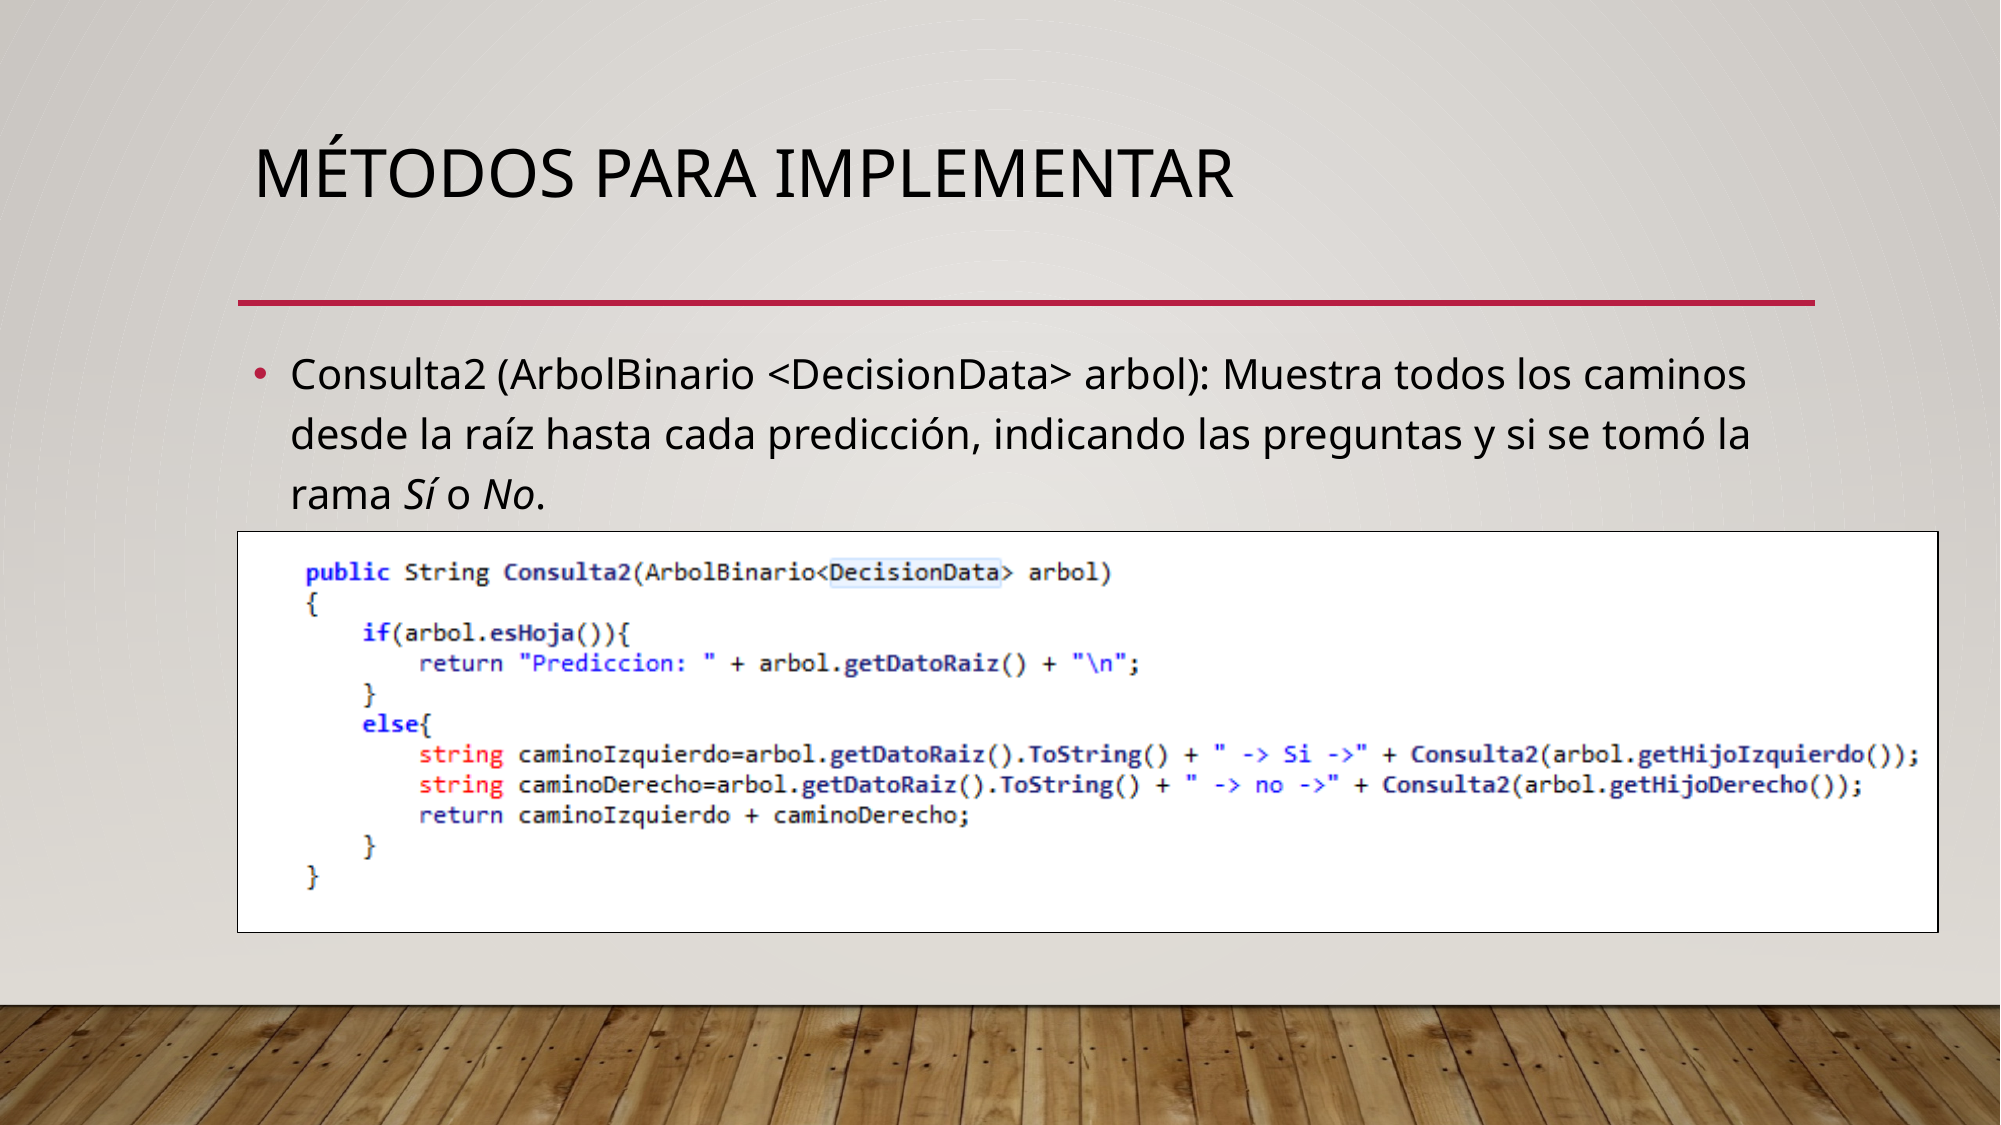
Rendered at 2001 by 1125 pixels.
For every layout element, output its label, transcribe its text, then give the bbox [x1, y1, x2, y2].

title Métodos para implementar [238, 131, 1814, 305]
picture [237, 531, 1938, 933]
picture [0, 1005, 2000, 1125]
list Consulta2 (ArbolBinario <DecisionData> arbol): Muestra todos los caminos desde la raíz hasta cada predicción, indicando las preguntas y si se tomó la rama Sí o No. [238, 330, 1814, 531]
